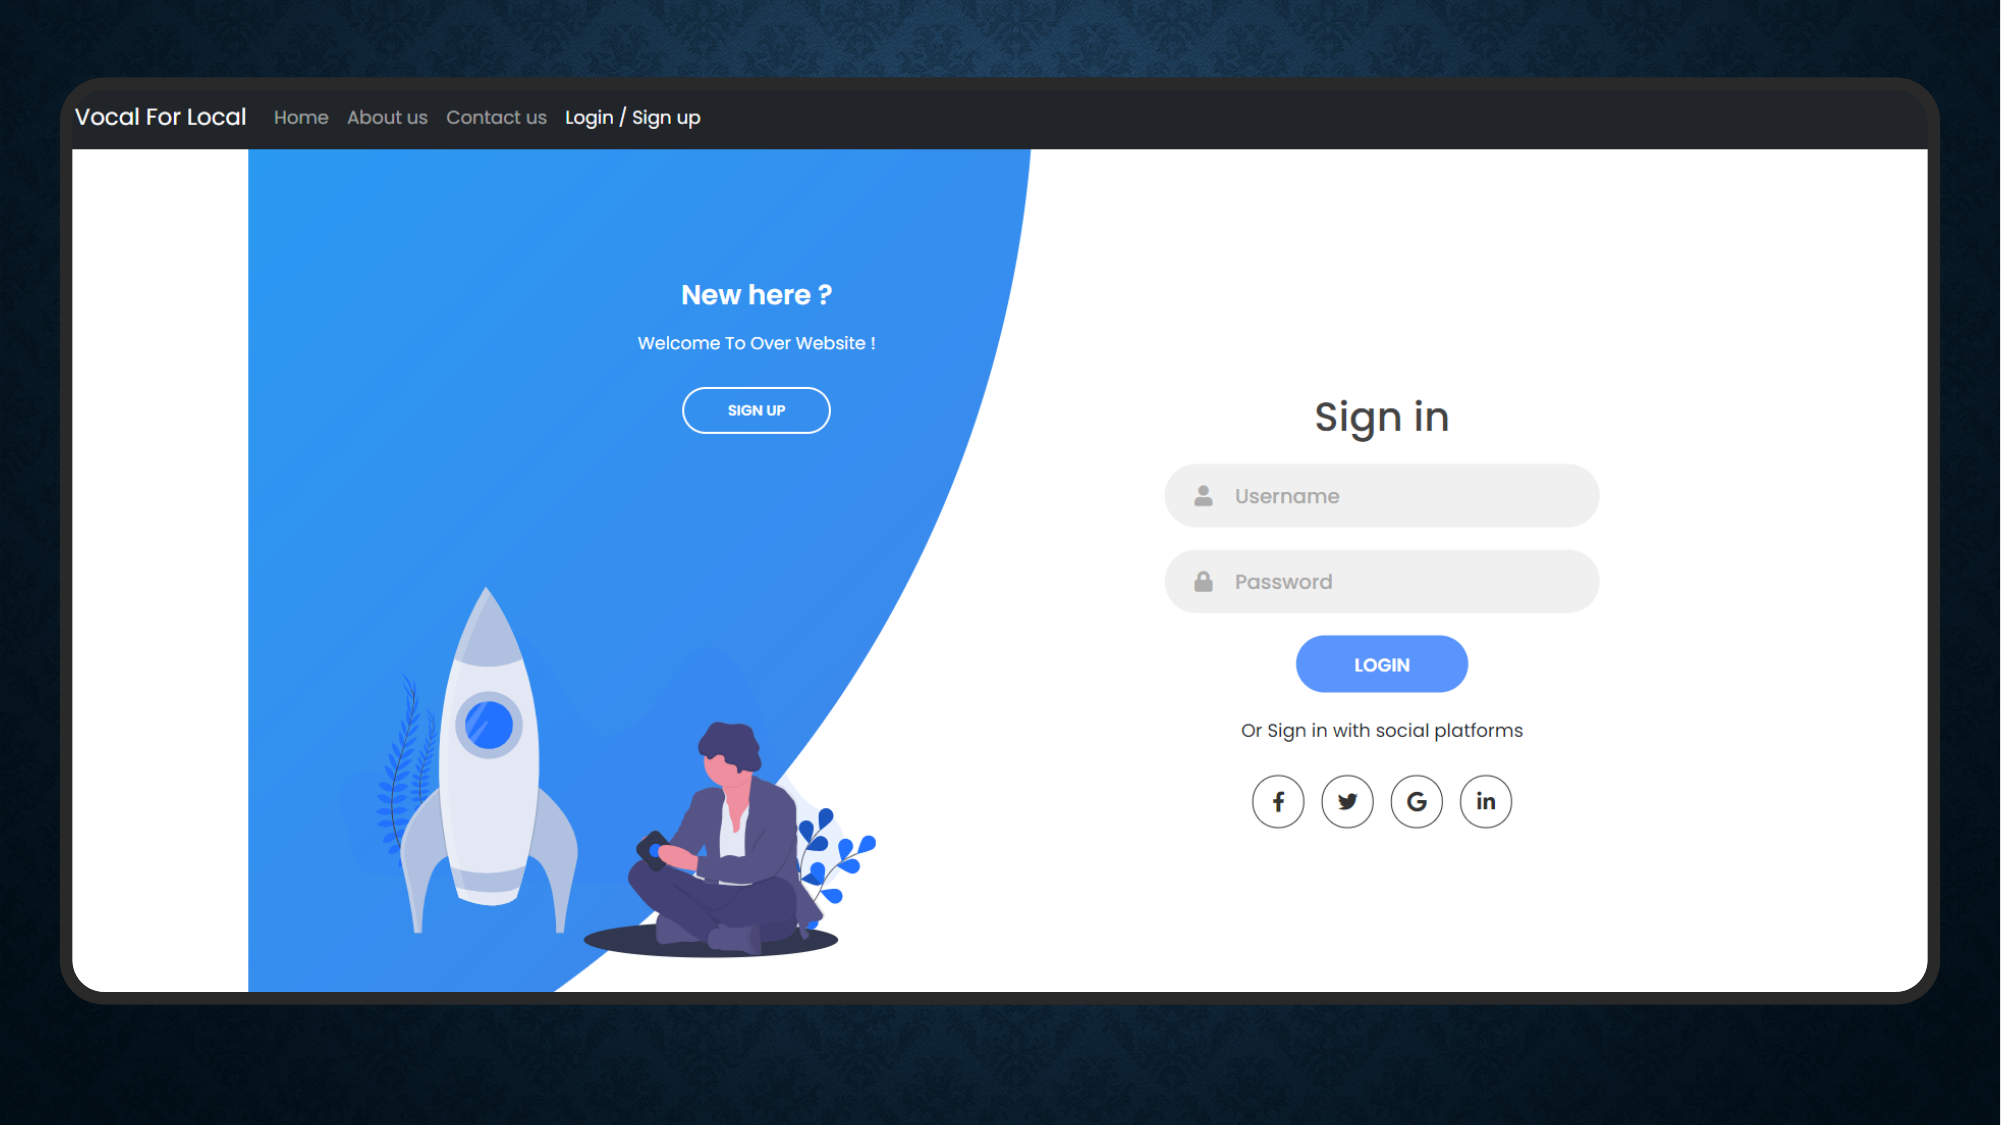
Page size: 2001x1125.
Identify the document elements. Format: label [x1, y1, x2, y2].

list [65, 83, 1935, 999]
